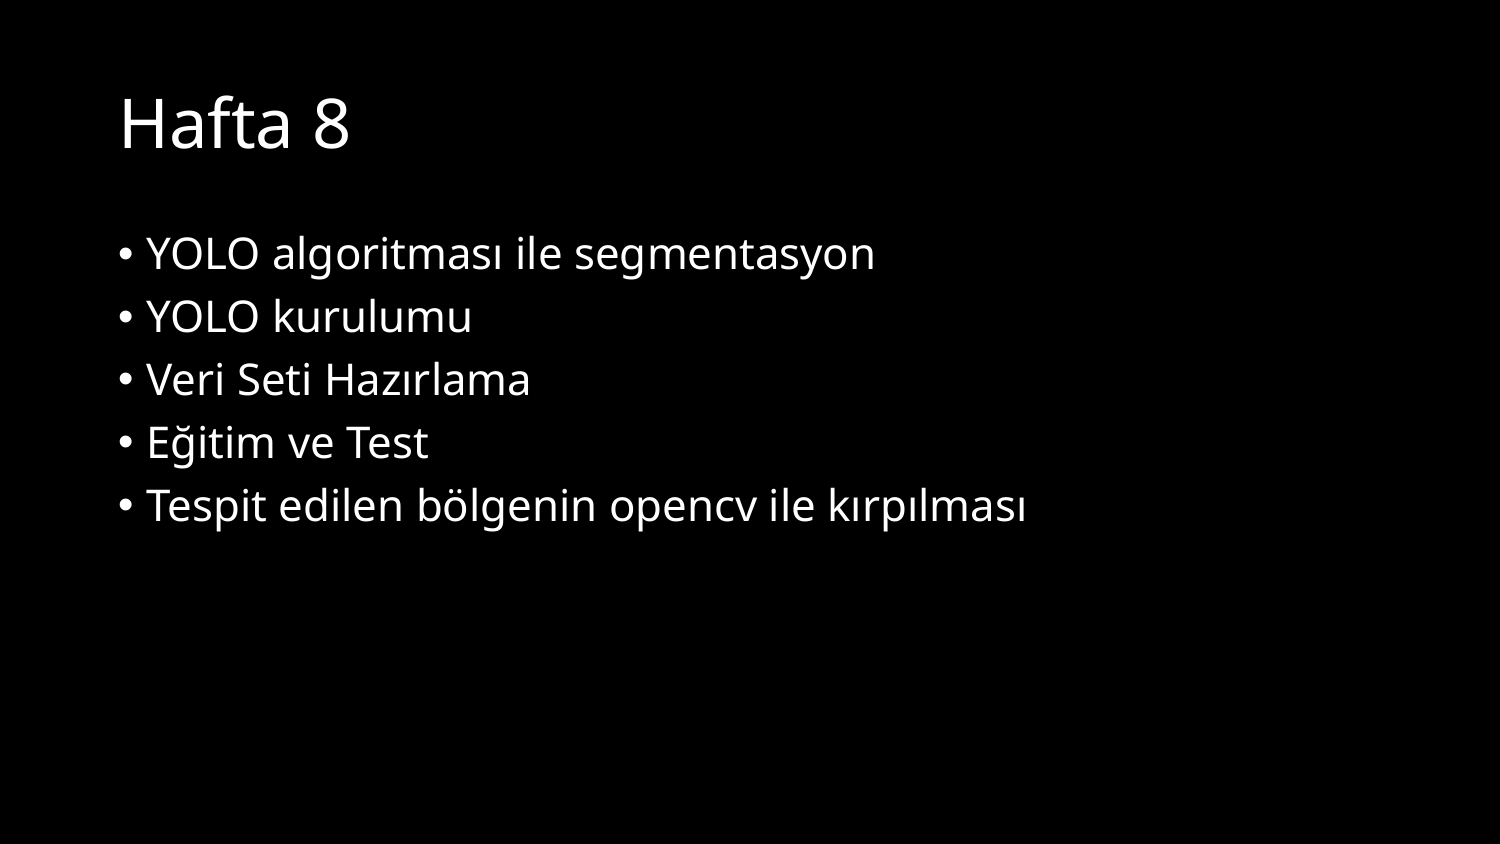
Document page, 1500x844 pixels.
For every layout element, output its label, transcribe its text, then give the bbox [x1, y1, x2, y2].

list YOLO algoritması ile segmentasyon YOLO kurulumu Veri Seti Hazırlama Eğitim ve Test Tespit edilen bölgenin opencv ile kırpılması [103, 224, 1397, 760]
title Hafta 8 [103, 44, 1397, 208]
